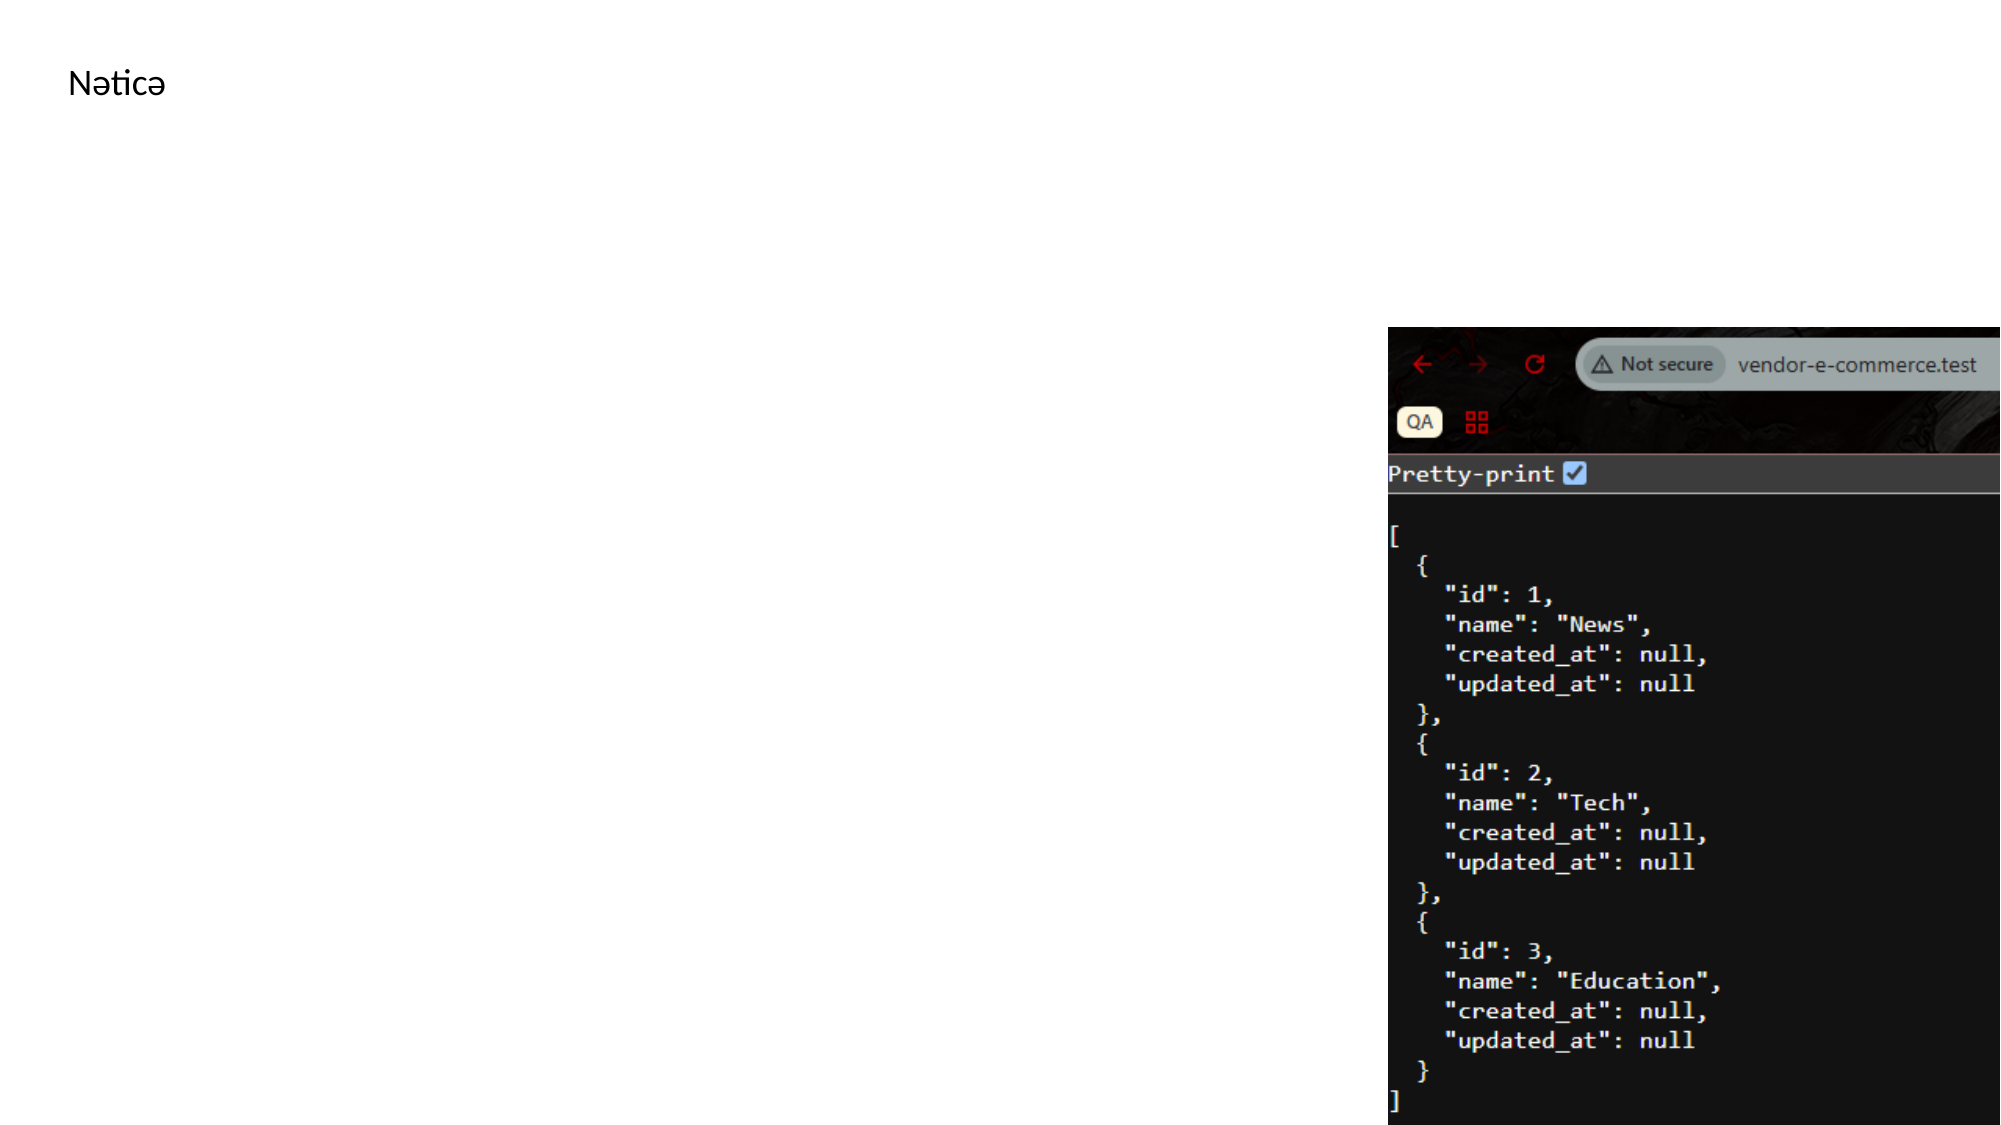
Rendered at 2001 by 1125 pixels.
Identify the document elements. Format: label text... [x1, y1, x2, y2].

text_box Nəticə [44, 50, 1980, 156]
picture [1388, 327, 2000, 1125]
